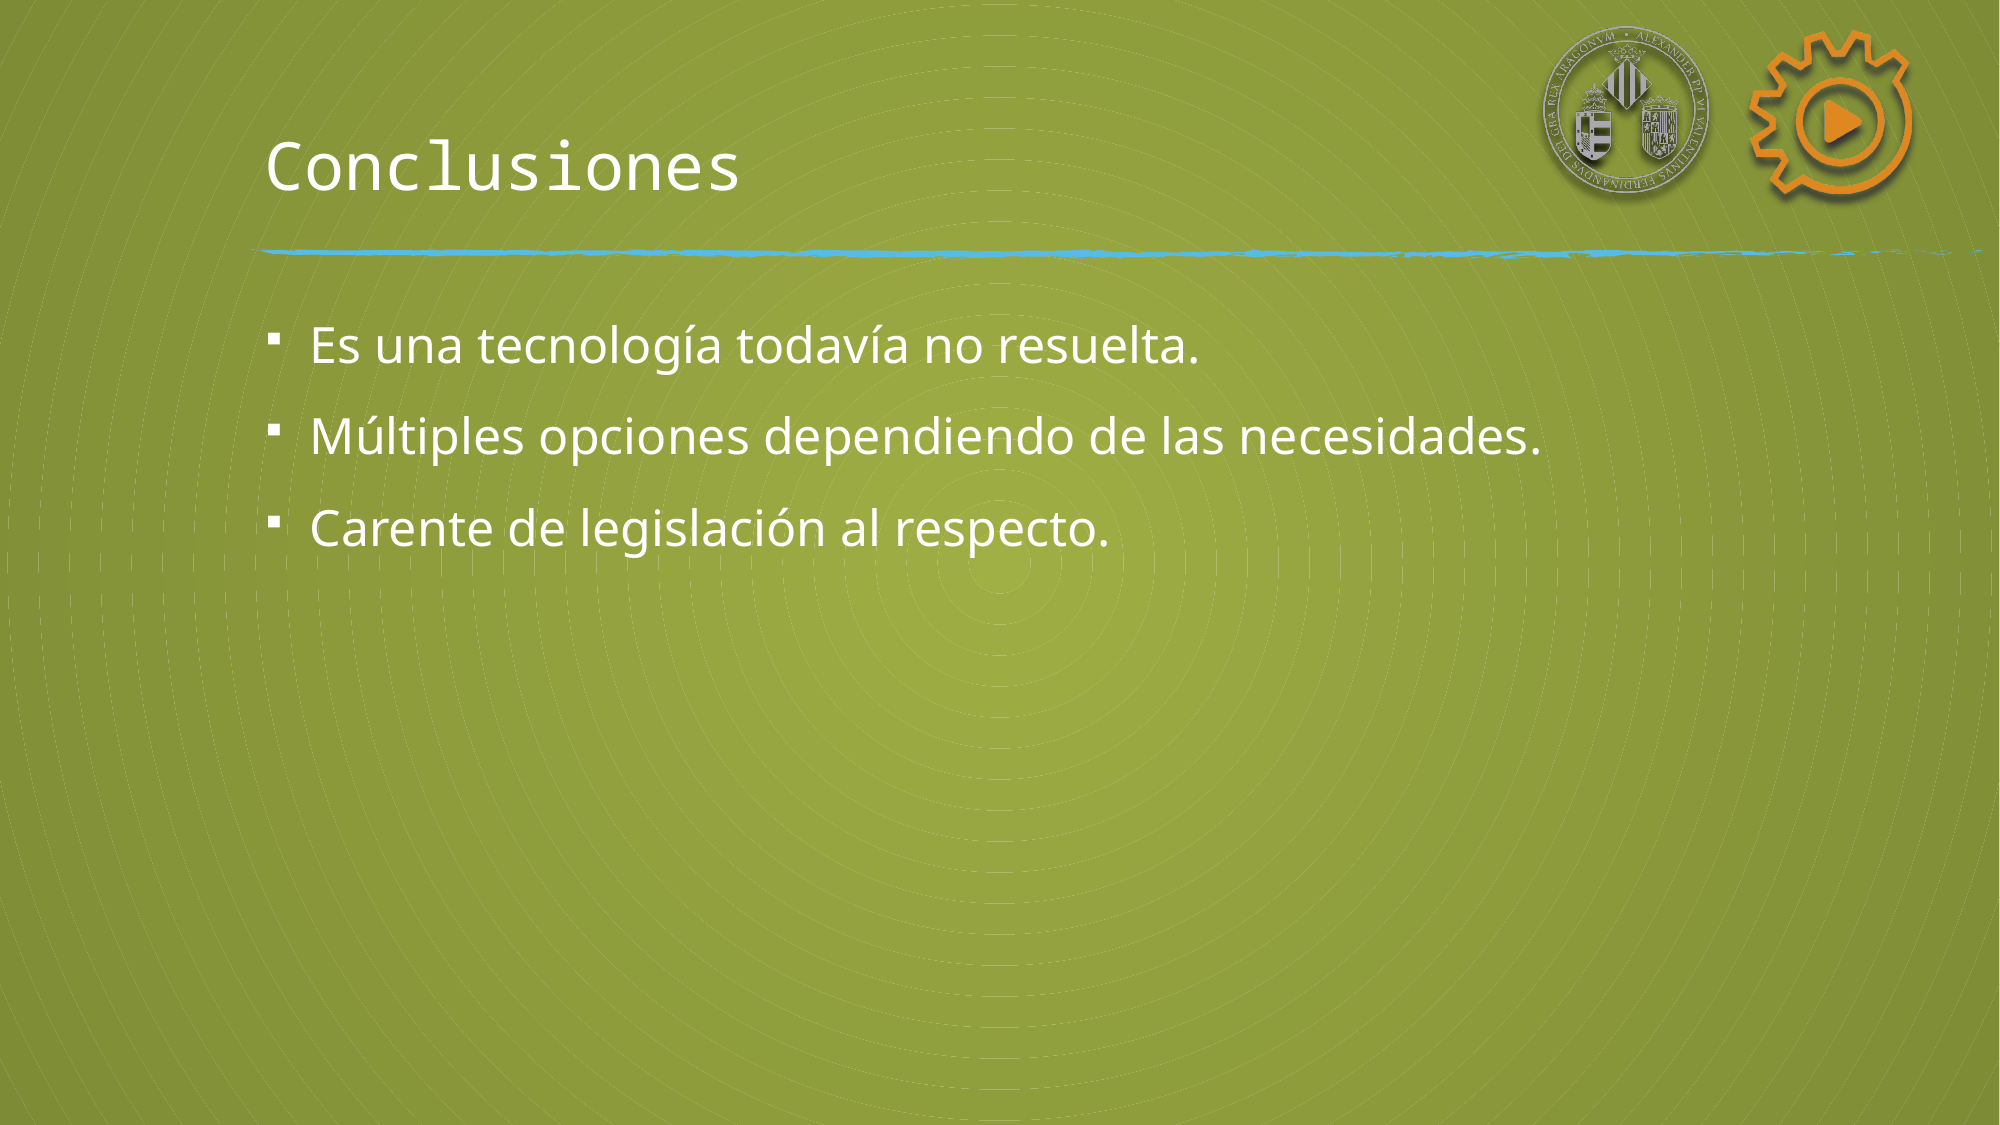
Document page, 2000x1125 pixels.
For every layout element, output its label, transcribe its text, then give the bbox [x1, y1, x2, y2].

title Conclusiones [249, 45, 1750, 213]
list Es una tecnología todavía no resuelta. Múltiples opciones dependiendo de las necesidades. Carente de legislación al respecto. [249, 312, 1750, 1013]
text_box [1543, 26, 1912, 194]
